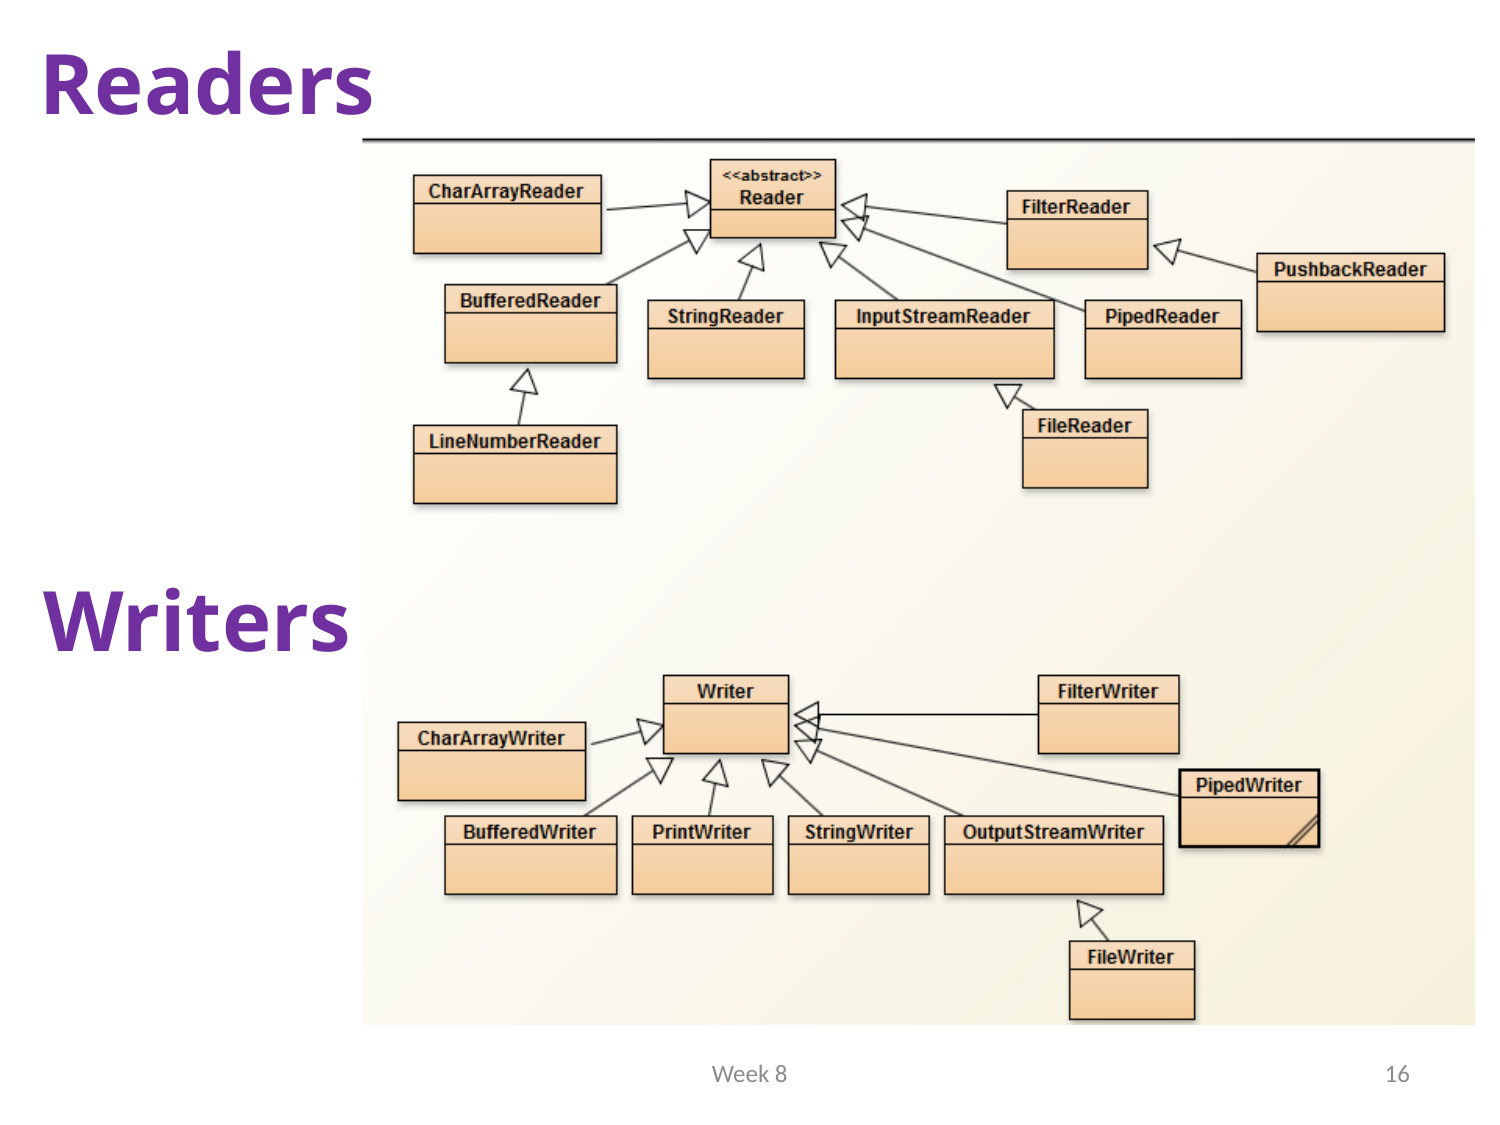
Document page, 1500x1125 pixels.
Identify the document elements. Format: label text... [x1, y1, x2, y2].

picture [362, 137, 1476, 1026]
slide_number 16 [1074, 1042, 1425, 1103]
text_box Writers [28, 549, 357, 688]
footer Week 8 [512, 1042, 988, 1103]
title Readers [24, 12, 475, 150]
